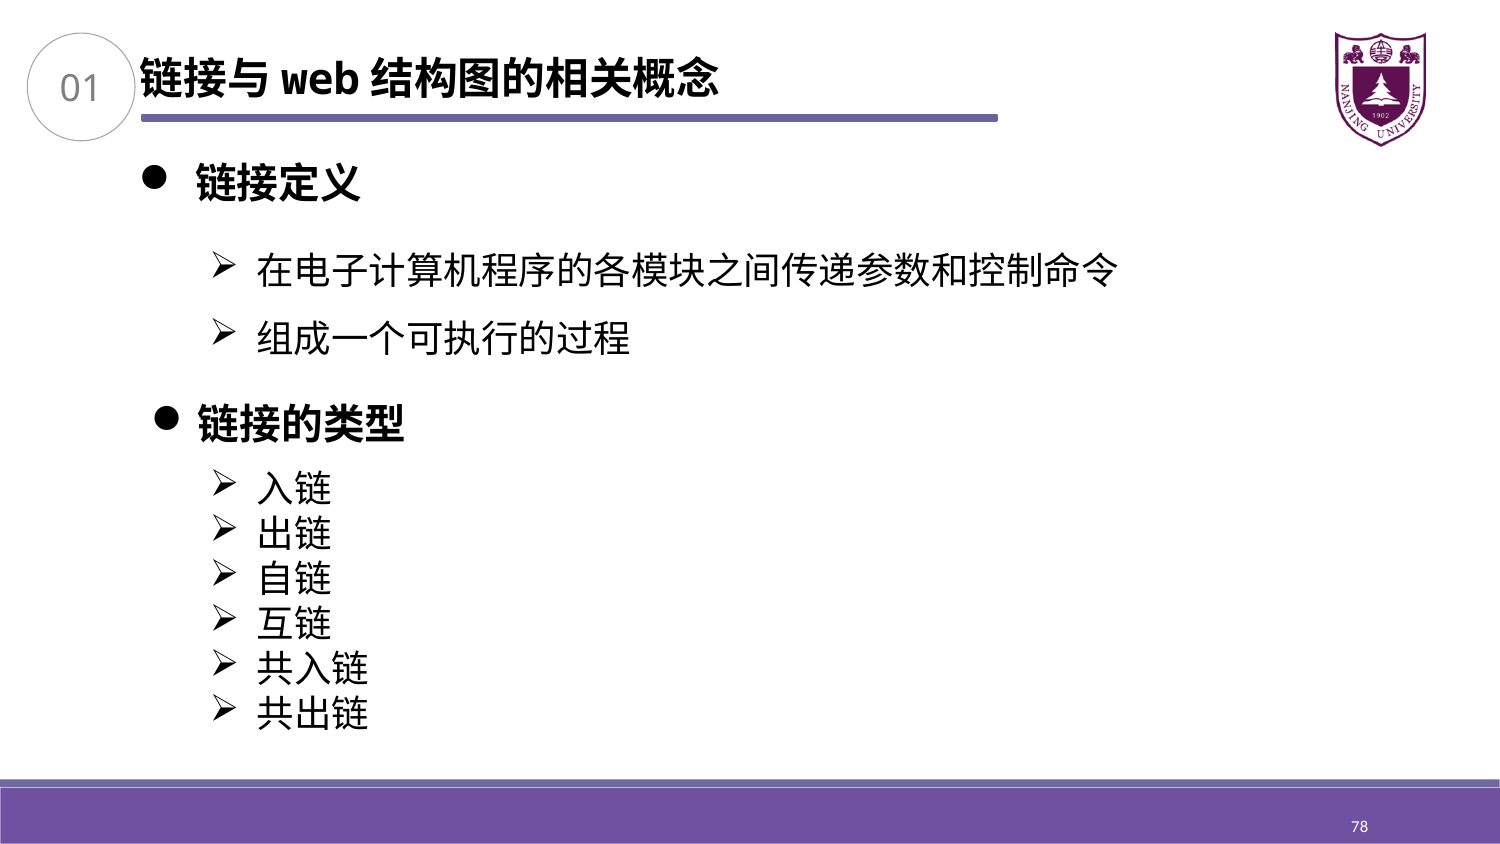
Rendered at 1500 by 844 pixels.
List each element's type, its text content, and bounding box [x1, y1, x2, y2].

text_box 链接的类型 [136, 365, 422, 456]
text_box [141, 114, 998, 122]
slide_number 78 [1218, 804, 1380, 844]
text_box 链接定义 [124, 149, 378, 215]
text_box 入链 出链 自链 互链 共入链 共出链 [120, 457, 982, 742]
picture [1334, 31, 1427, 147]
text_box [123, 246, 1473, 804]
text_box 01 [25, 31, 132, 143]
text_box 在电子计算机程序的各模块之间传递参数和控制命令 组成一个可执行的过程 [194, 217, 1306, 367]
text_box 链接与web结构图的相关概念 [128, 45, 732, 109]
